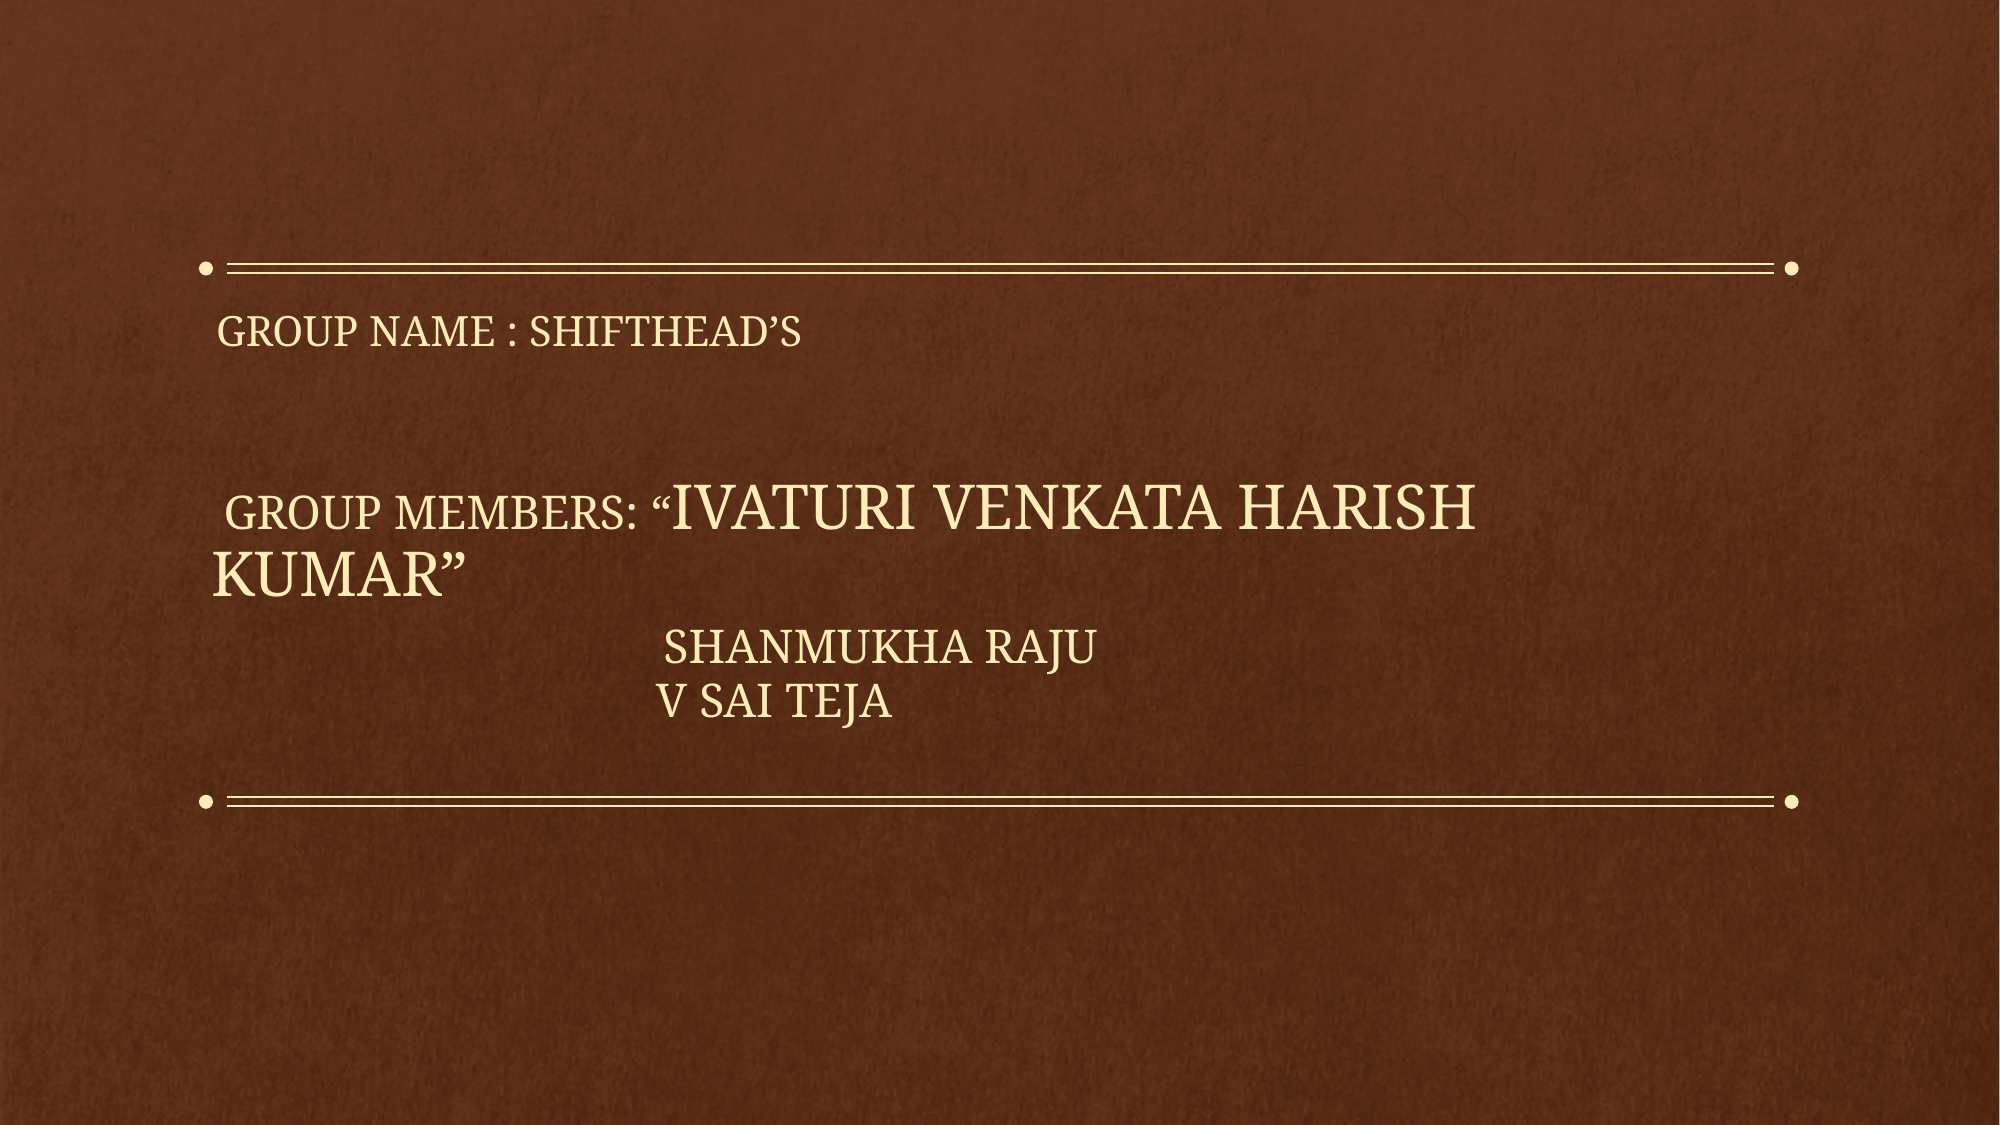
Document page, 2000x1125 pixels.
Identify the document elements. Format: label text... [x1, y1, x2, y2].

title GROUP MEMBERS: “IVATURI VENKATA HARISH KUMAR” SHANMUKHA RAJU V SAI TEJA [196, 468, 1745, 735]
subtitle Group name : shifthead’s [0, 302, 1283, 692]
